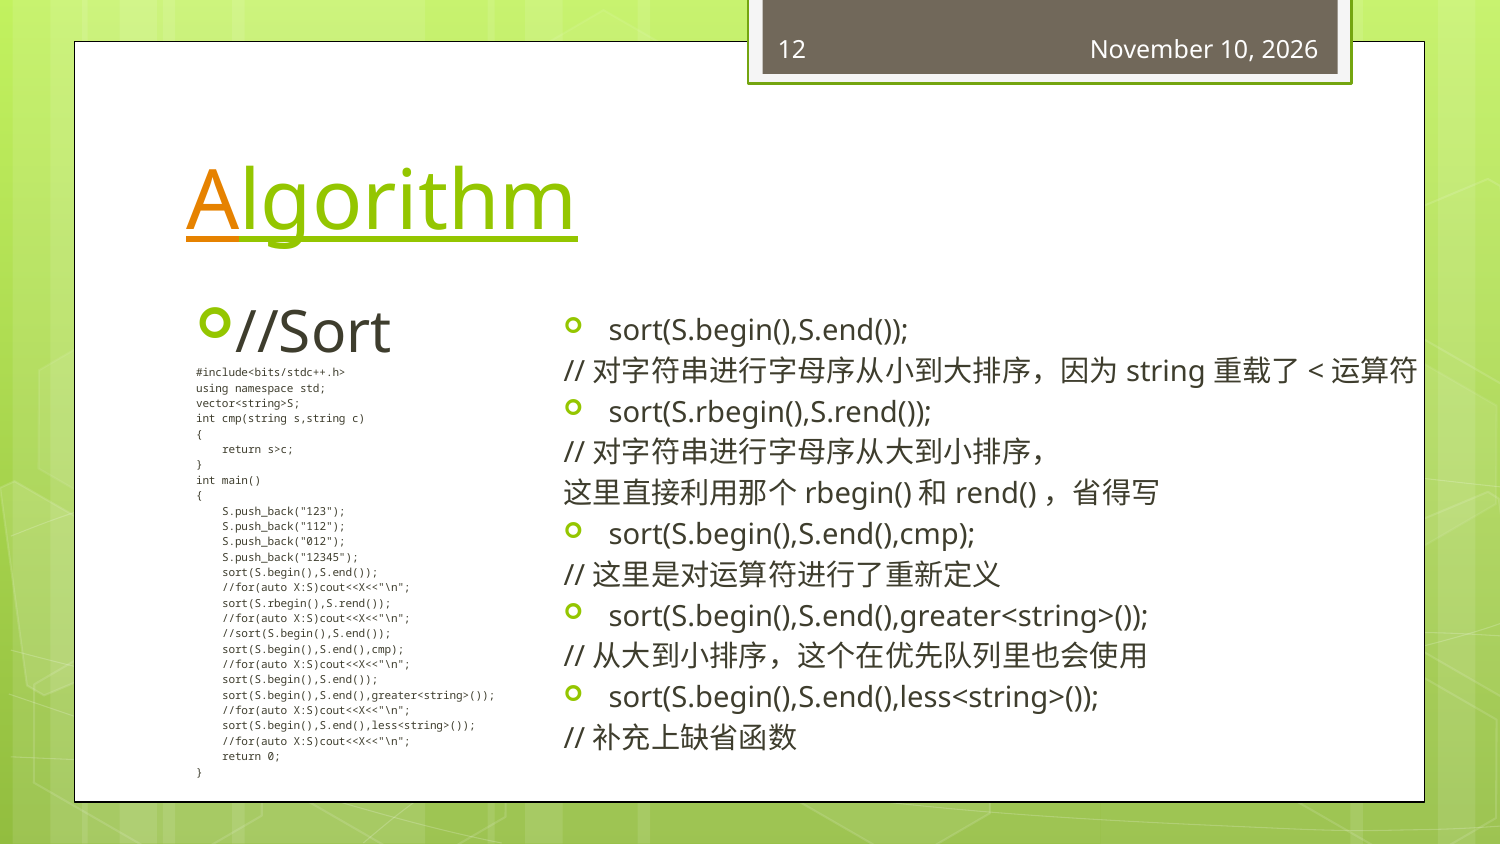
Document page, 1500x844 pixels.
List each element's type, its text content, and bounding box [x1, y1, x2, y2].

text_box sort(S.begin(),S.end()); //对字符串进行字母序从小到大排序，因为string重载了<运算符 sort(S.rbegin(),S.rend()); //对字符串进行字母序从大到小排序， 这里直接利用那个rbegin()和rend()，省得写 sort(S.begin(),S.end(),cmp); //这里是对运算符进行了重新定义 sort(S.begin(),S.end(),greater<string>()); //从大到小排序，这个在优先队列里也会使用 sort(S.begin(),S.end(),less<string>()); //补充上缺省函数 [537, 303, 1496, 736]
slide_number 12 [762, 27, 982, 73]
list //Sort #include<bits/stdc++.h> using namespace std; vector<string>S; int cmp(string s,string c) { return s>c; } int main() { S.push_back("123"); S.push_back("112"); S.push_back("012"); S.push_back("12345"); sort(S.begin(),S.end()); //for(auto X:S)cout<<X<<"\n"; sort(S.rbegin(),S.rend()); //for(auto X:S)cout<<X<<"\n"; //sort(S.begin(),S.end()); sort(S.begin(),S.end(),cmp); //for(auto X:S)cout<<X<<"\n"; sort(S.begin(),S.end()); sort(S.begin(),S.end(),greater<string>()); //for(auto X:S)cout<<X<<"\n"; sort(S.begin(),S.end(),less<string>()); //for(auto X:S)cout<<X<<"\n"; return 0; } [171, 285, 585, 800]
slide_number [983, 27, 1334, 73]
title Algorithm [171, 126, 1324, 267]
